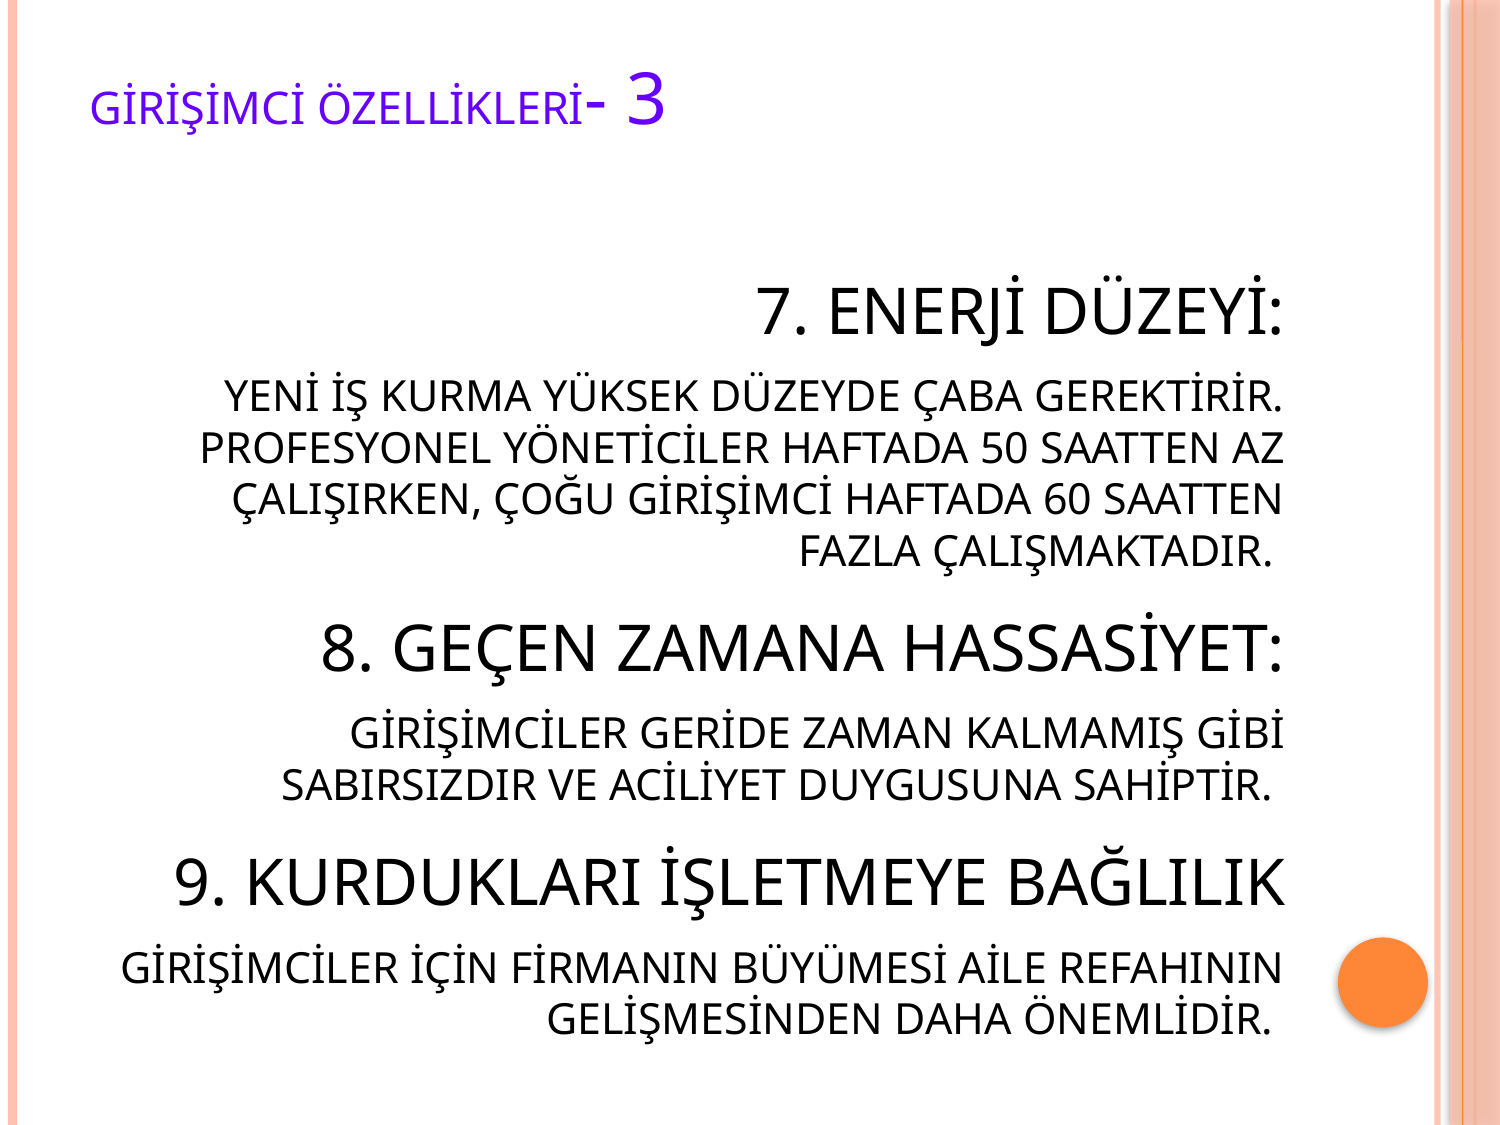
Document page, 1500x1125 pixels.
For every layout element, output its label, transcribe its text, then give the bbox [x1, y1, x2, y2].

list 7. ENERJİ DÜZEYİ: YENİ İŞ KURMA YÜKSEK DÜZEYDE ÇABA GEREKTİRİR. PROFESYONEL YÖNETİCİLER HAFTADA 50 SAATTEN AZ ÇALIŞIRKEN, ÇOĞU GİRİŞİMCİ HAFTADA 60 SAATTEN FAZLA ÇALIŞMAKTADIR. 8. GEÇEN ZAMANA HASSASİYET: GİRİŞİMCİLER GERİDE ZAMAN KALMAMIŞ GİBİ SABIRSIZDIR VE ACİLİYET DUYGUSUNA SAHİPTİR. 9. KURDUKLARI İŞLETMEYE BAĞLILIK GİRİŞİMCİLER İÇİN FİRMANIN BÜYÜMESİ AİLE REFAHININ GELİŞMESİNDEN DAHA ÖNEMLİDİR. [75, 262, 1300, 1062]
title GİRİŞİMCİ ÖZELLİKLERİ- 3 [75, 45, 1300, 233]
